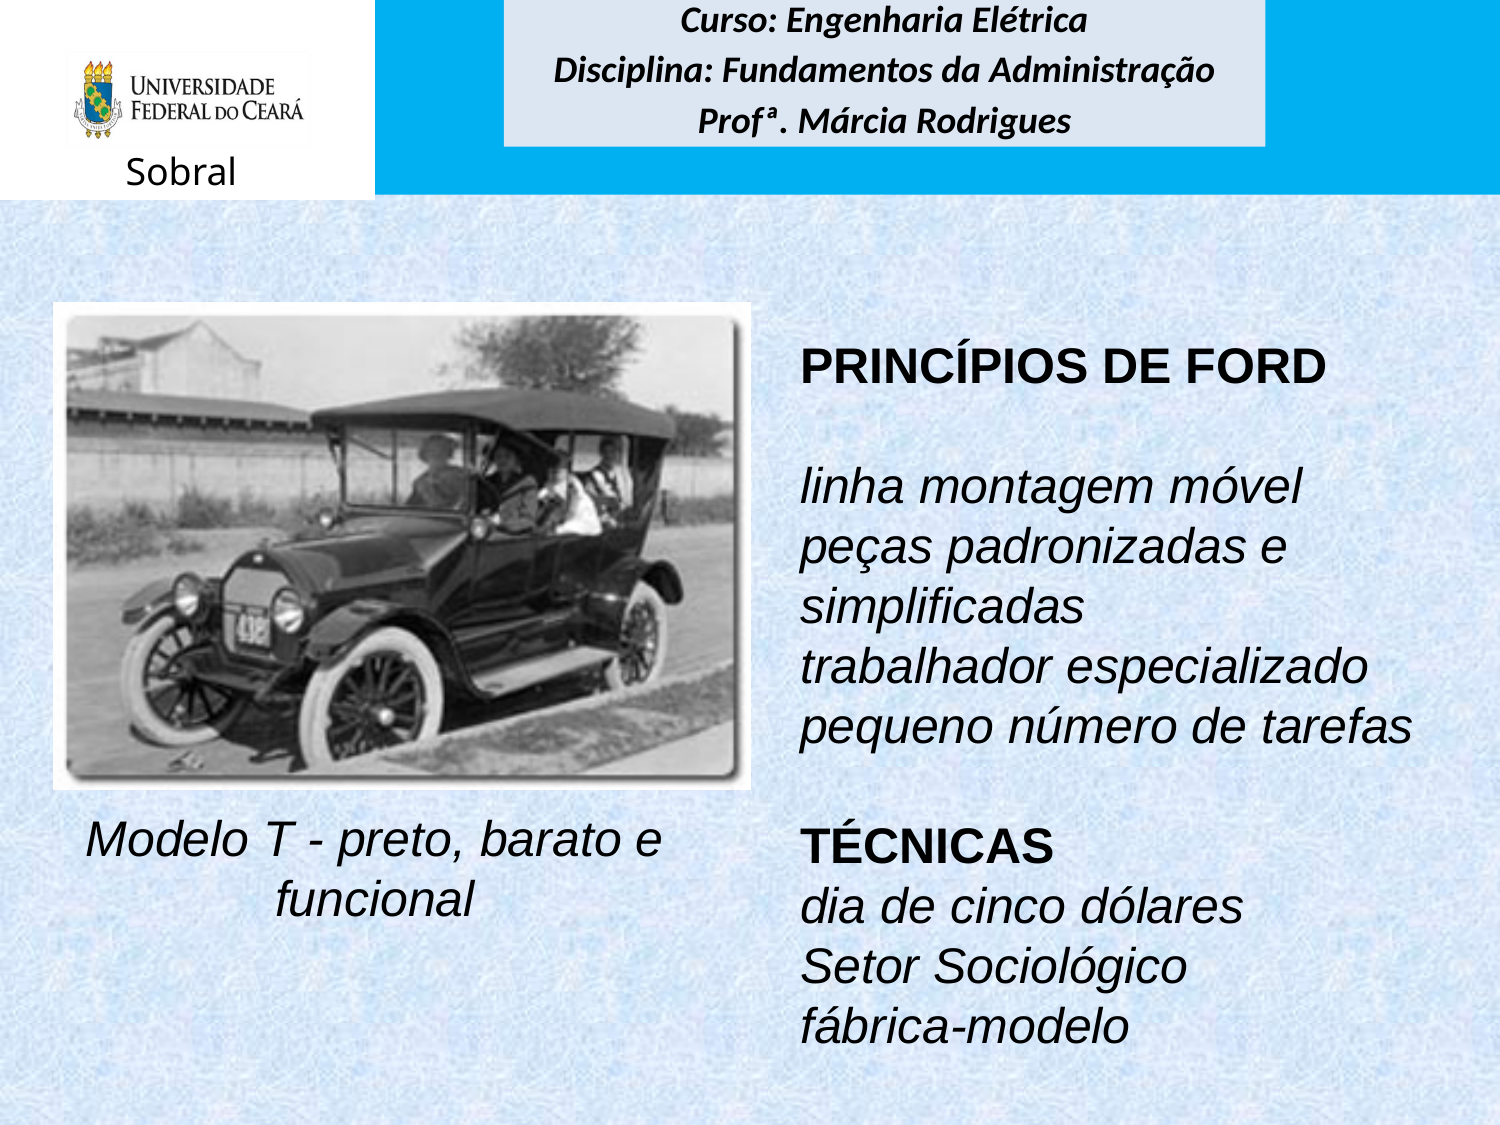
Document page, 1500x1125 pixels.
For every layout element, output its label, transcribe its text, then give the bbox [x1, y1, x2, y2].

picture [0, 0, 1500, 1125]
text_box Modelo T - preto, barato e funcional [0, 798, 750, 934]
text_box PRINCÍPIOS DE FORD linha montagem móvel peças padronizadas e simplificadas trabalhador especializado pequeno número de tarefas TÉCNICAS dia de cinco dólares Setor Sociológico fábrica-modelo [785, 326, 1447, 1061]
